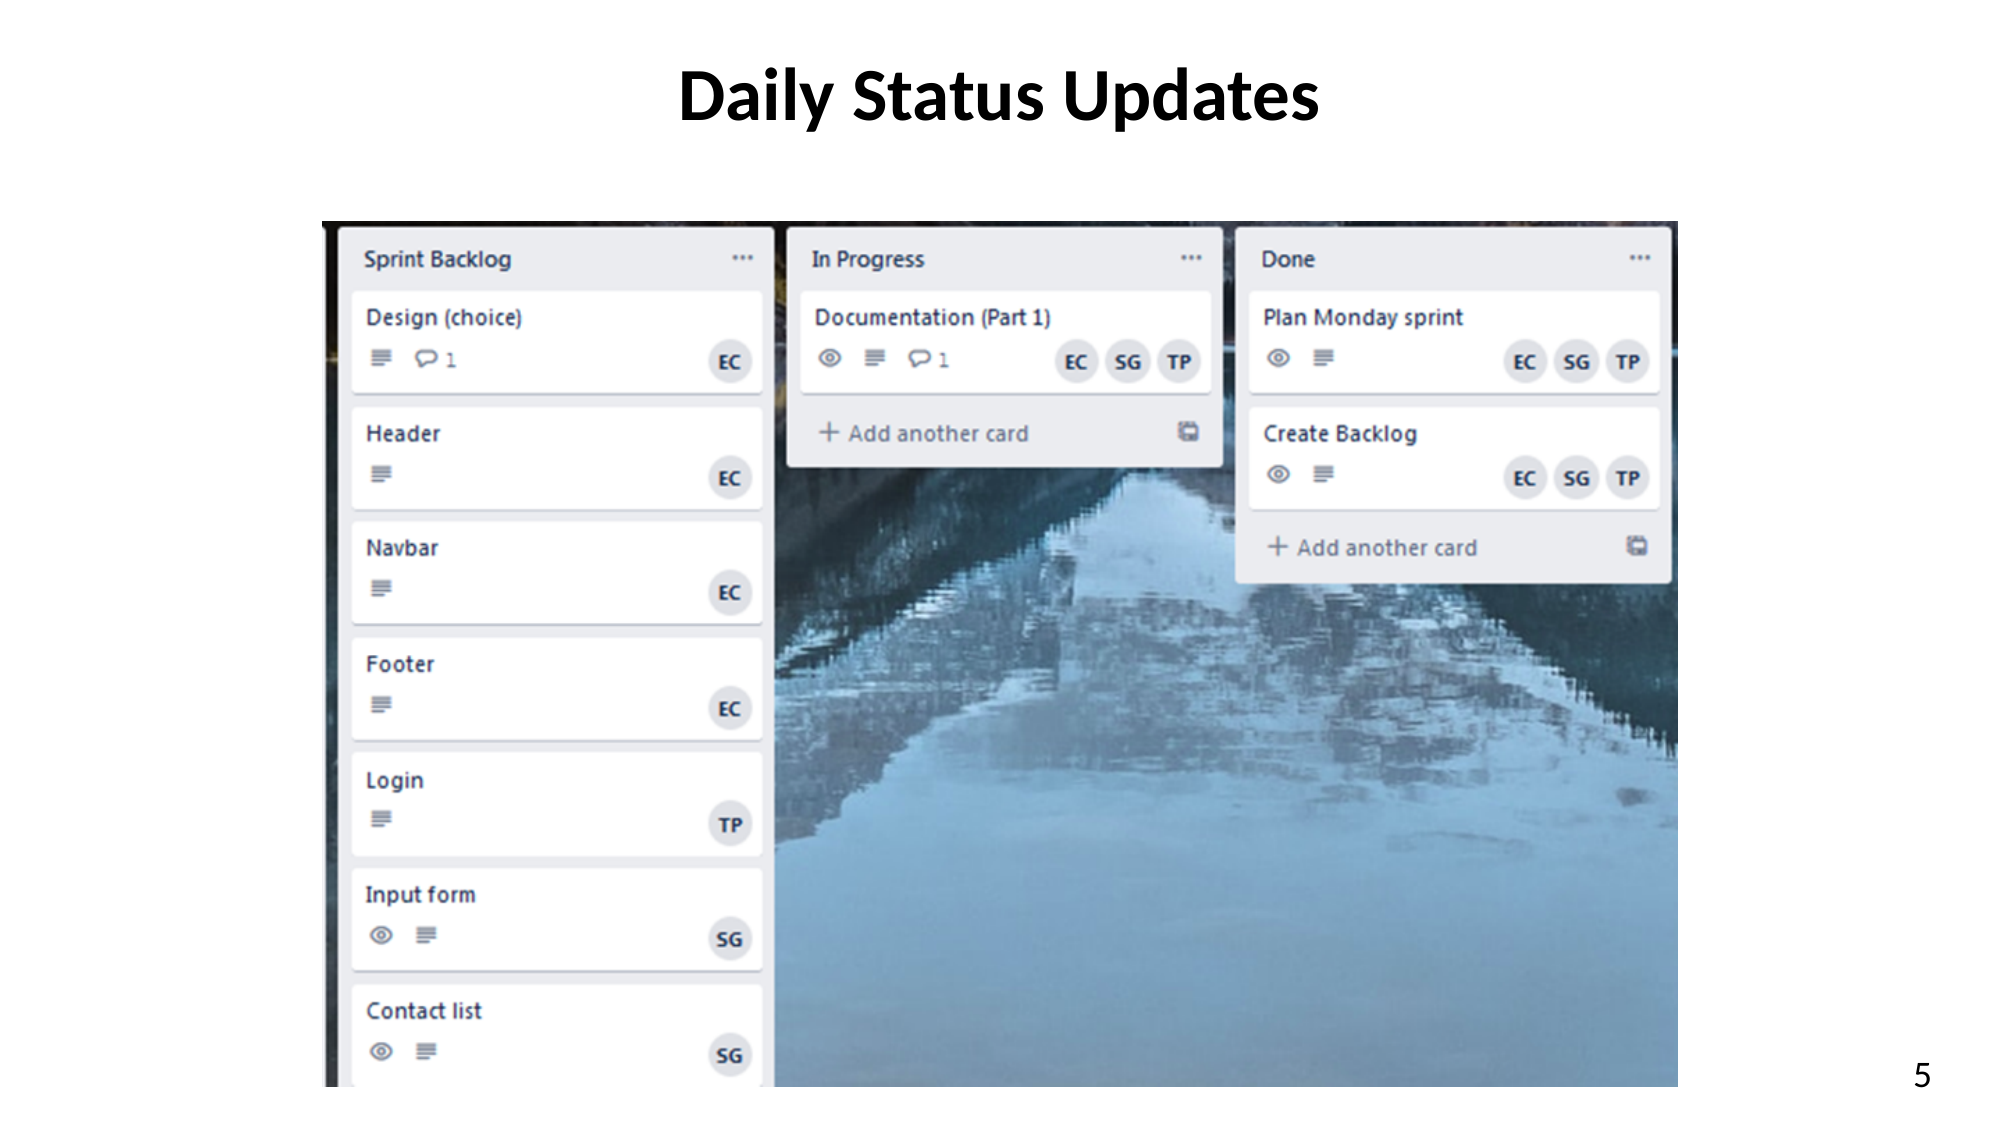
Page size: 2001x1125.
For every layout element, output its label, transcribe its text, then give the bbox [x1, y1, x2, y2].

text_box Daily Status Updates [308, 38, 1692, 143]
slide_number 5 [1496, 1042, 1947, 1103]
picture [322, 221, 1678, 1087]
